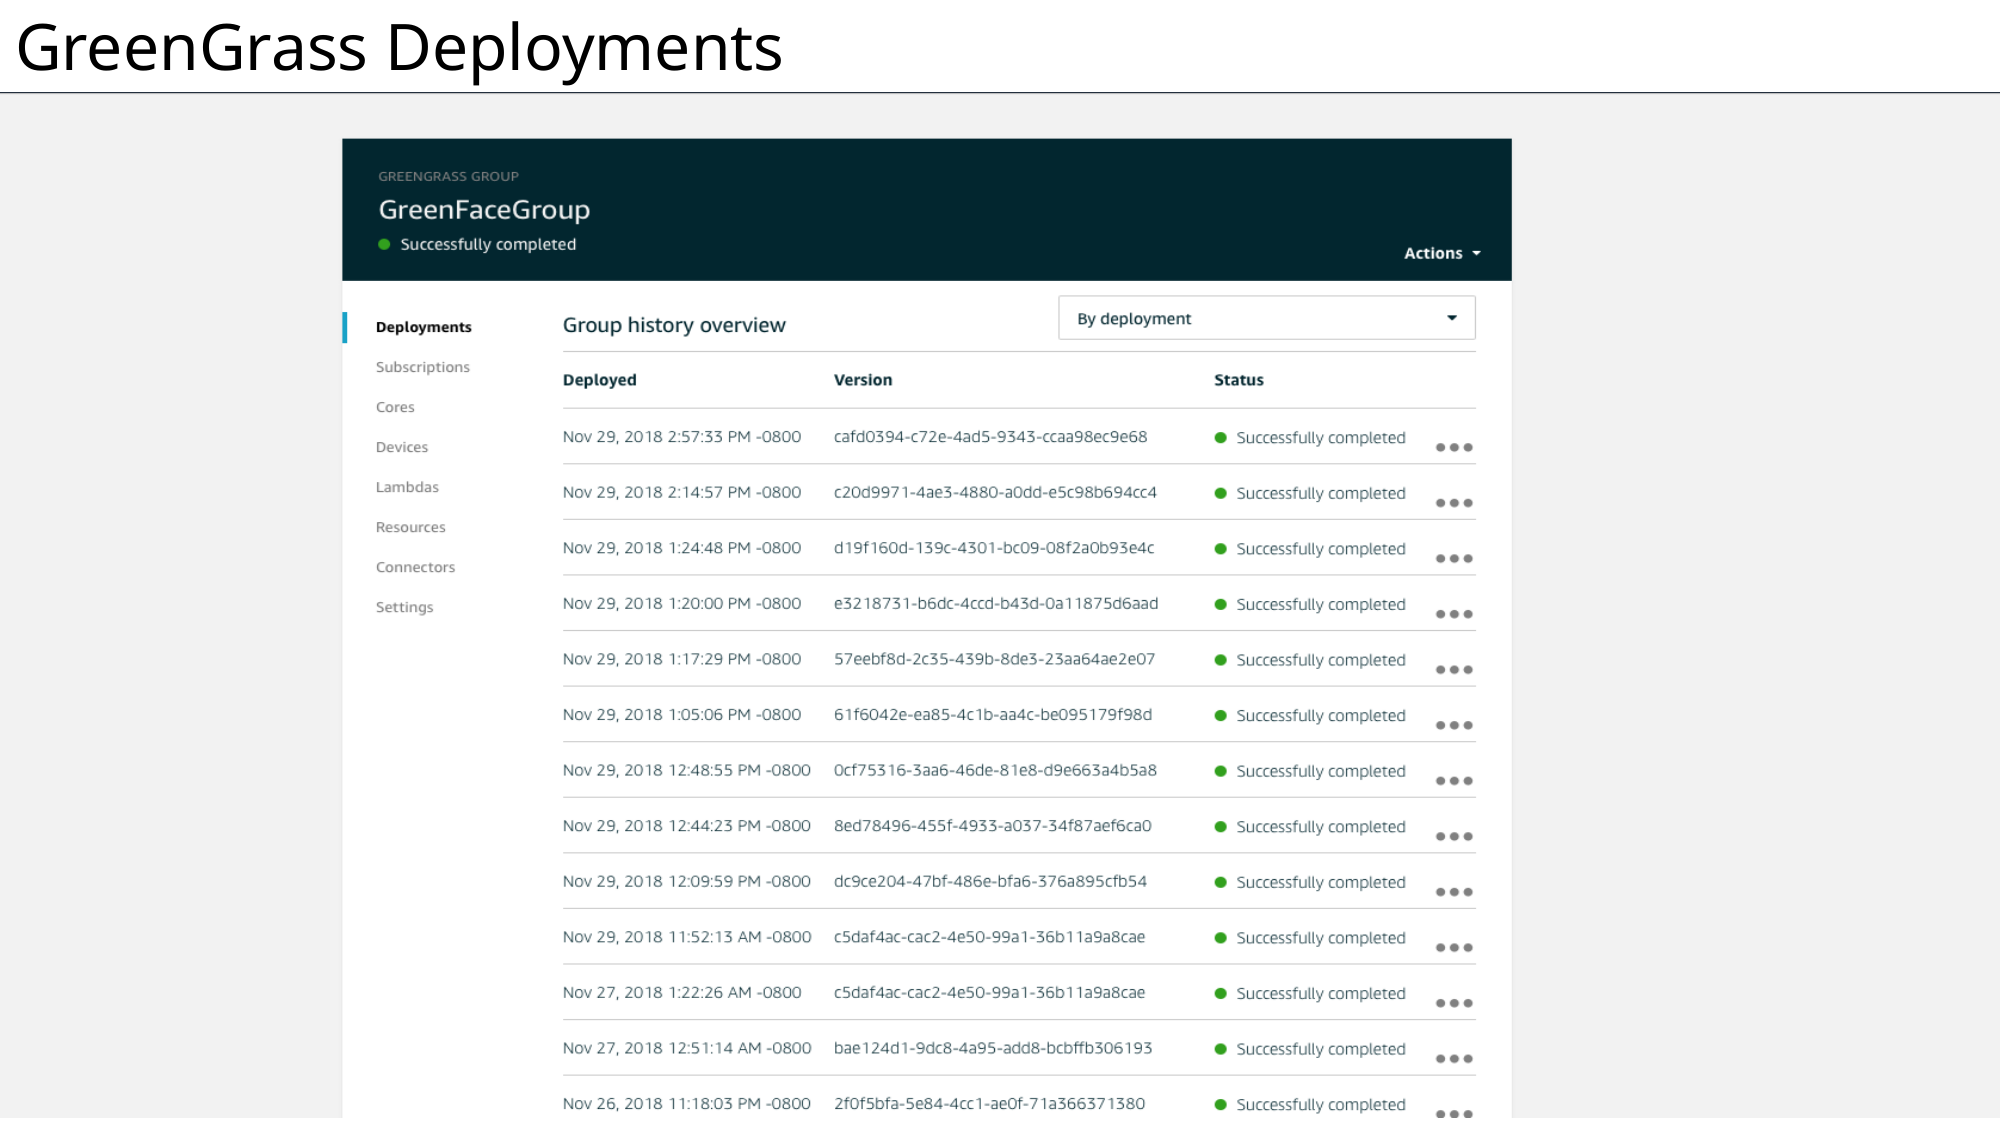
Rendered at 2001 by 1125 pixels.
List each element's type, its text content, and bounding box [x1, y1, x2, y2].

title GreenGrass Deployments [0, 7, 1725, 92]
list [0, 92, 2000, 1118]
